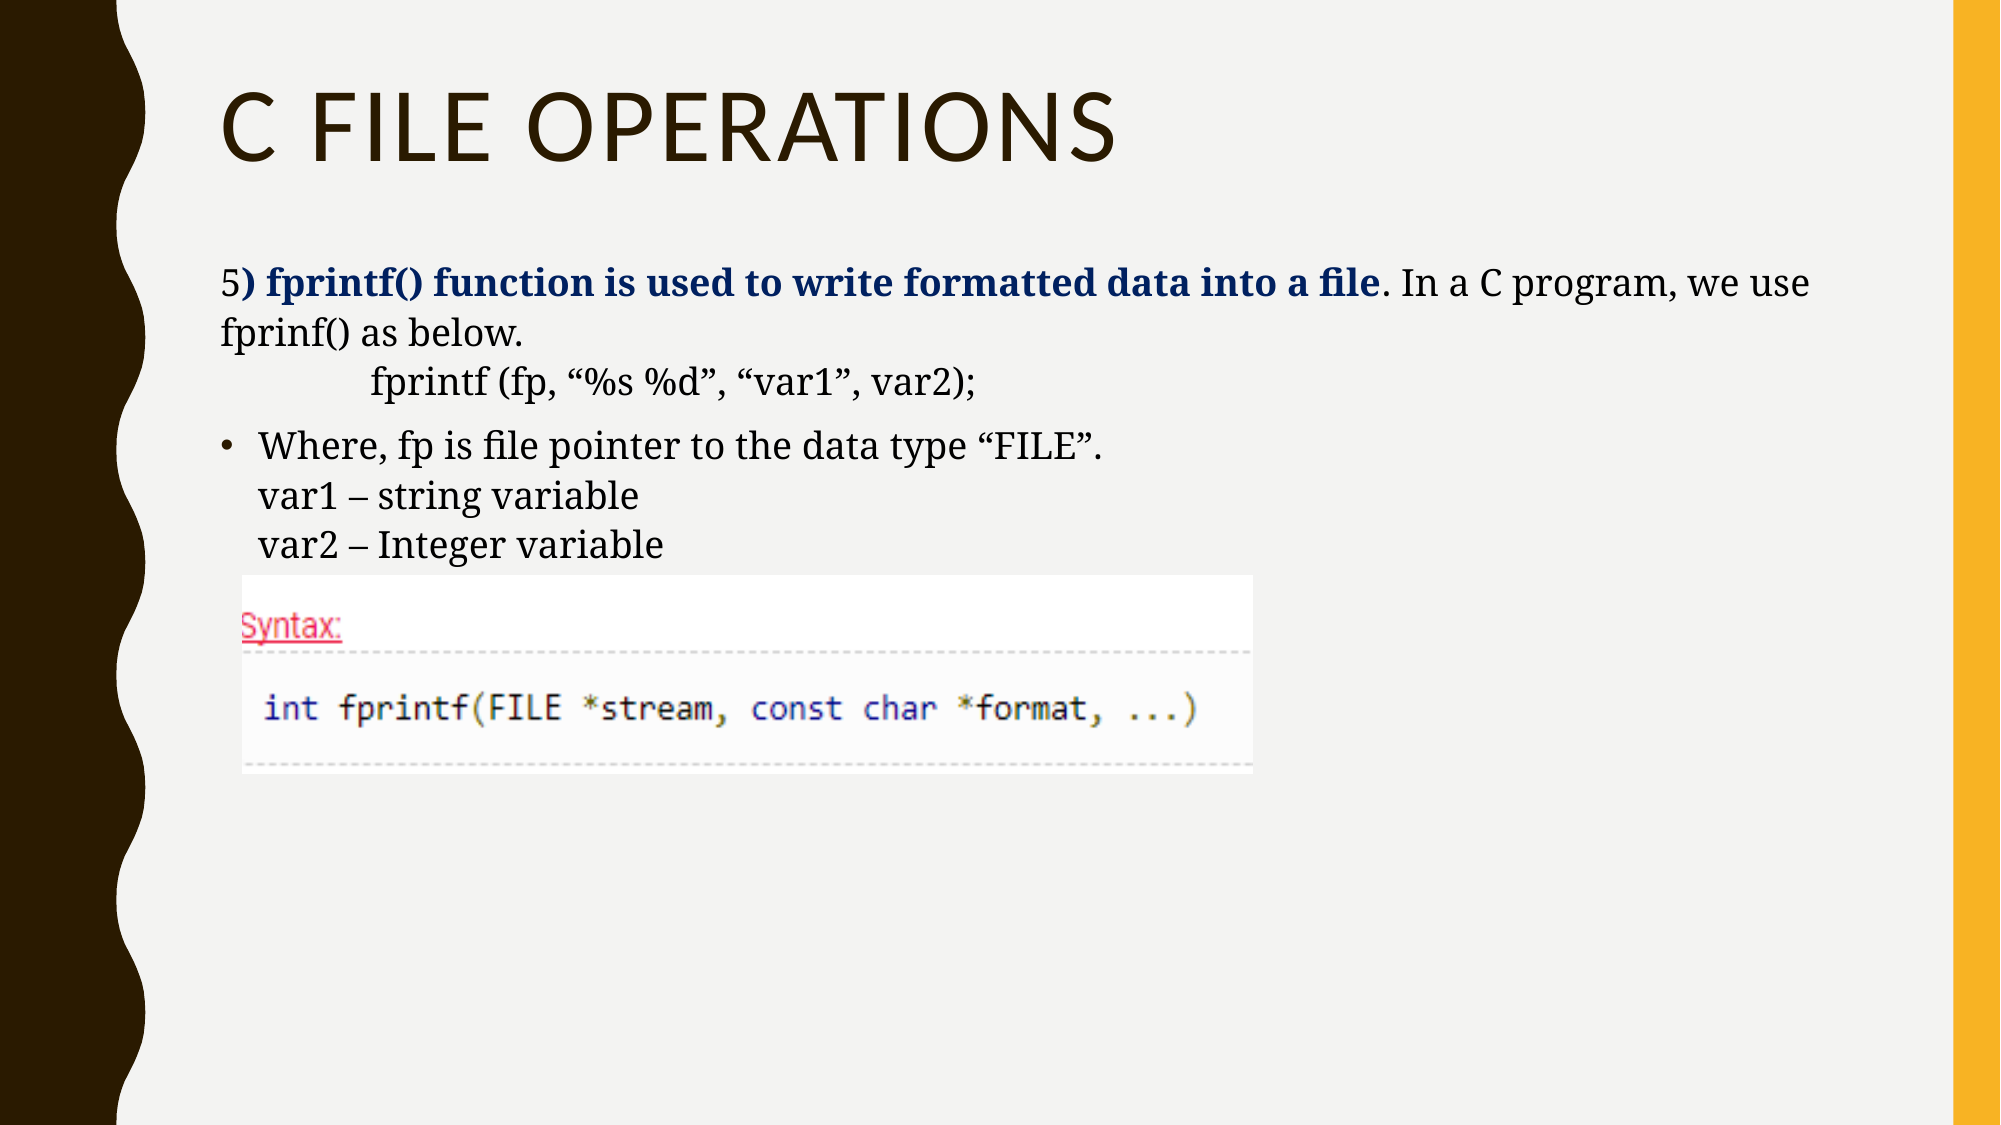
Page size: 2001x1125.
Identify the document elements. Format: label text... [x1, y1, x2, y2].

list 5) fprintf() function is used to write formatted data into a file. In a C program, we use fprinf() as below. fprintf (fp, “%s %d”, “var1”, var2); Where, fp is file pointer to the data type “FILE”. var1 – string variable var2 – Integer variable [205, 247, 1875, 1103]
title C file operations [205, 62, 1875, 216]
picture [242, 575, 1253, 774]
